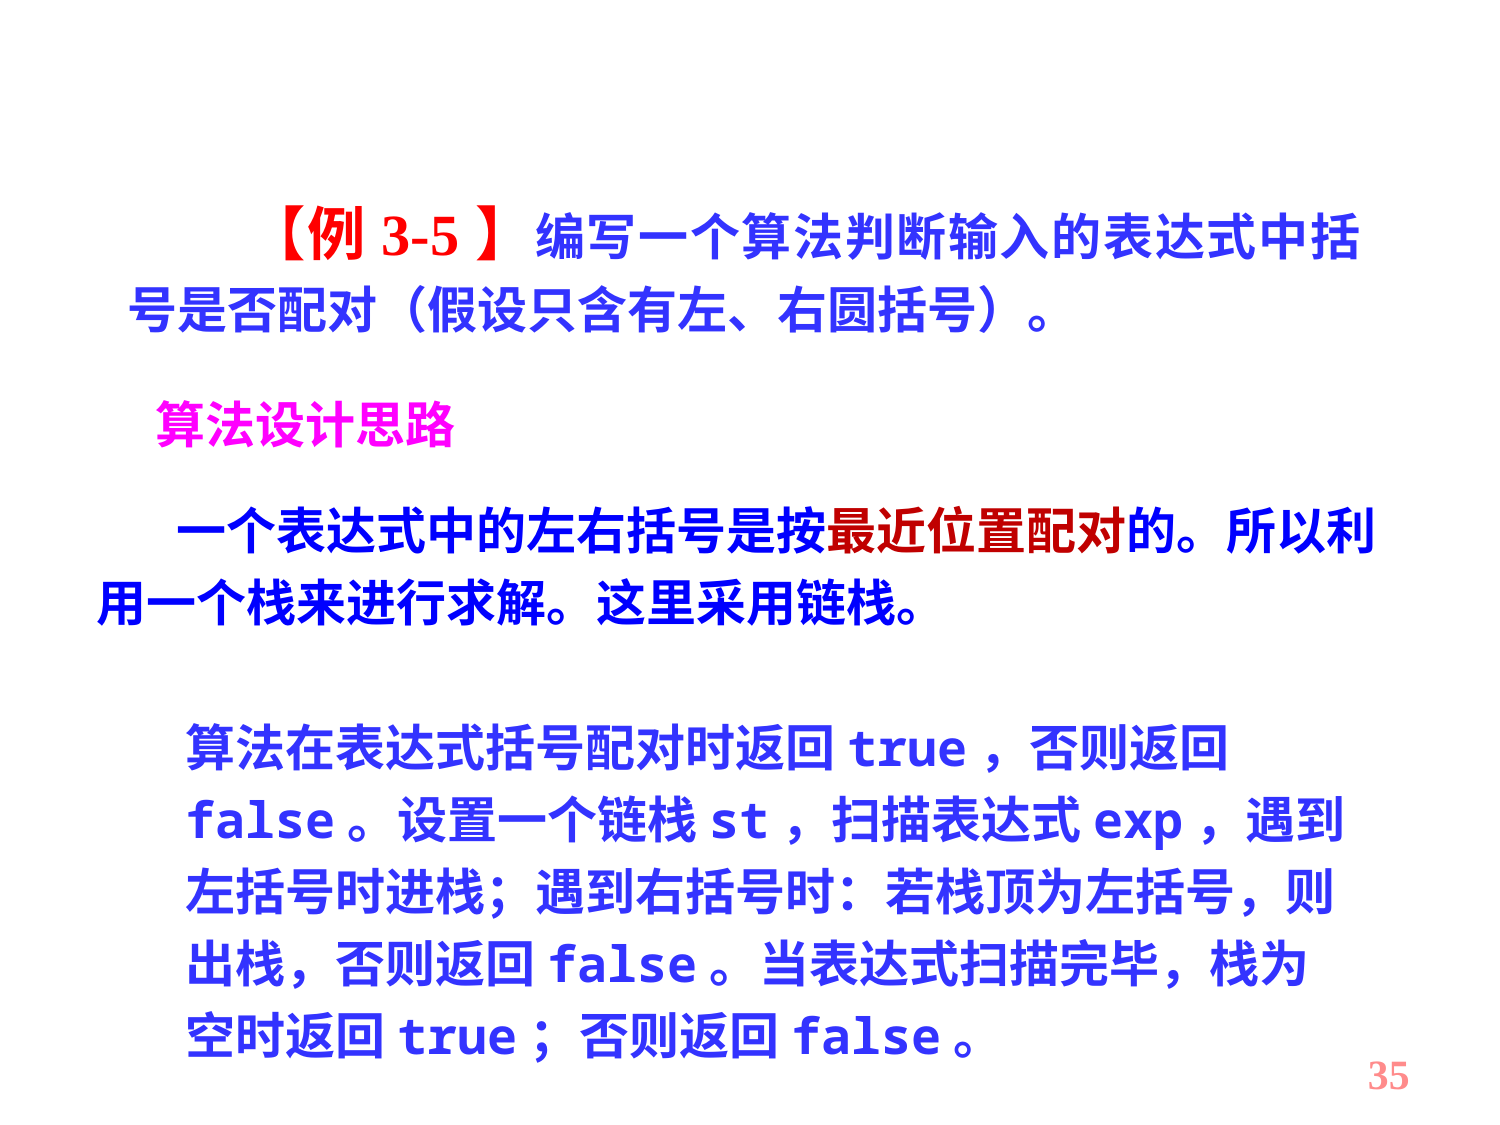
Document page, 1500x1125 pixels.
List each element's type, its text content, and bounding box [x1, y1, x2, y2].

slide_number 35 [1074, 1042, 1425, 1103]
text_box 【例3-5】编写一个算法判断输入的表达式中括号是否配对（假设只含有左、右圆括号）。 [112, 175, 1375, 347]
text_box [81, 386, 1392, 642]
text_box 算法在表达式括号配对时返回true，否则返回false。设置一个链栈st，扫描表达式exp，遇到左括号时进栈；遇到右括号时：若栈顶为左括号，则出栈，否则返回false。当表达式扫描完毕，栈为空时返回true；否则返回false。 [170, 697, 1365, 1072]
